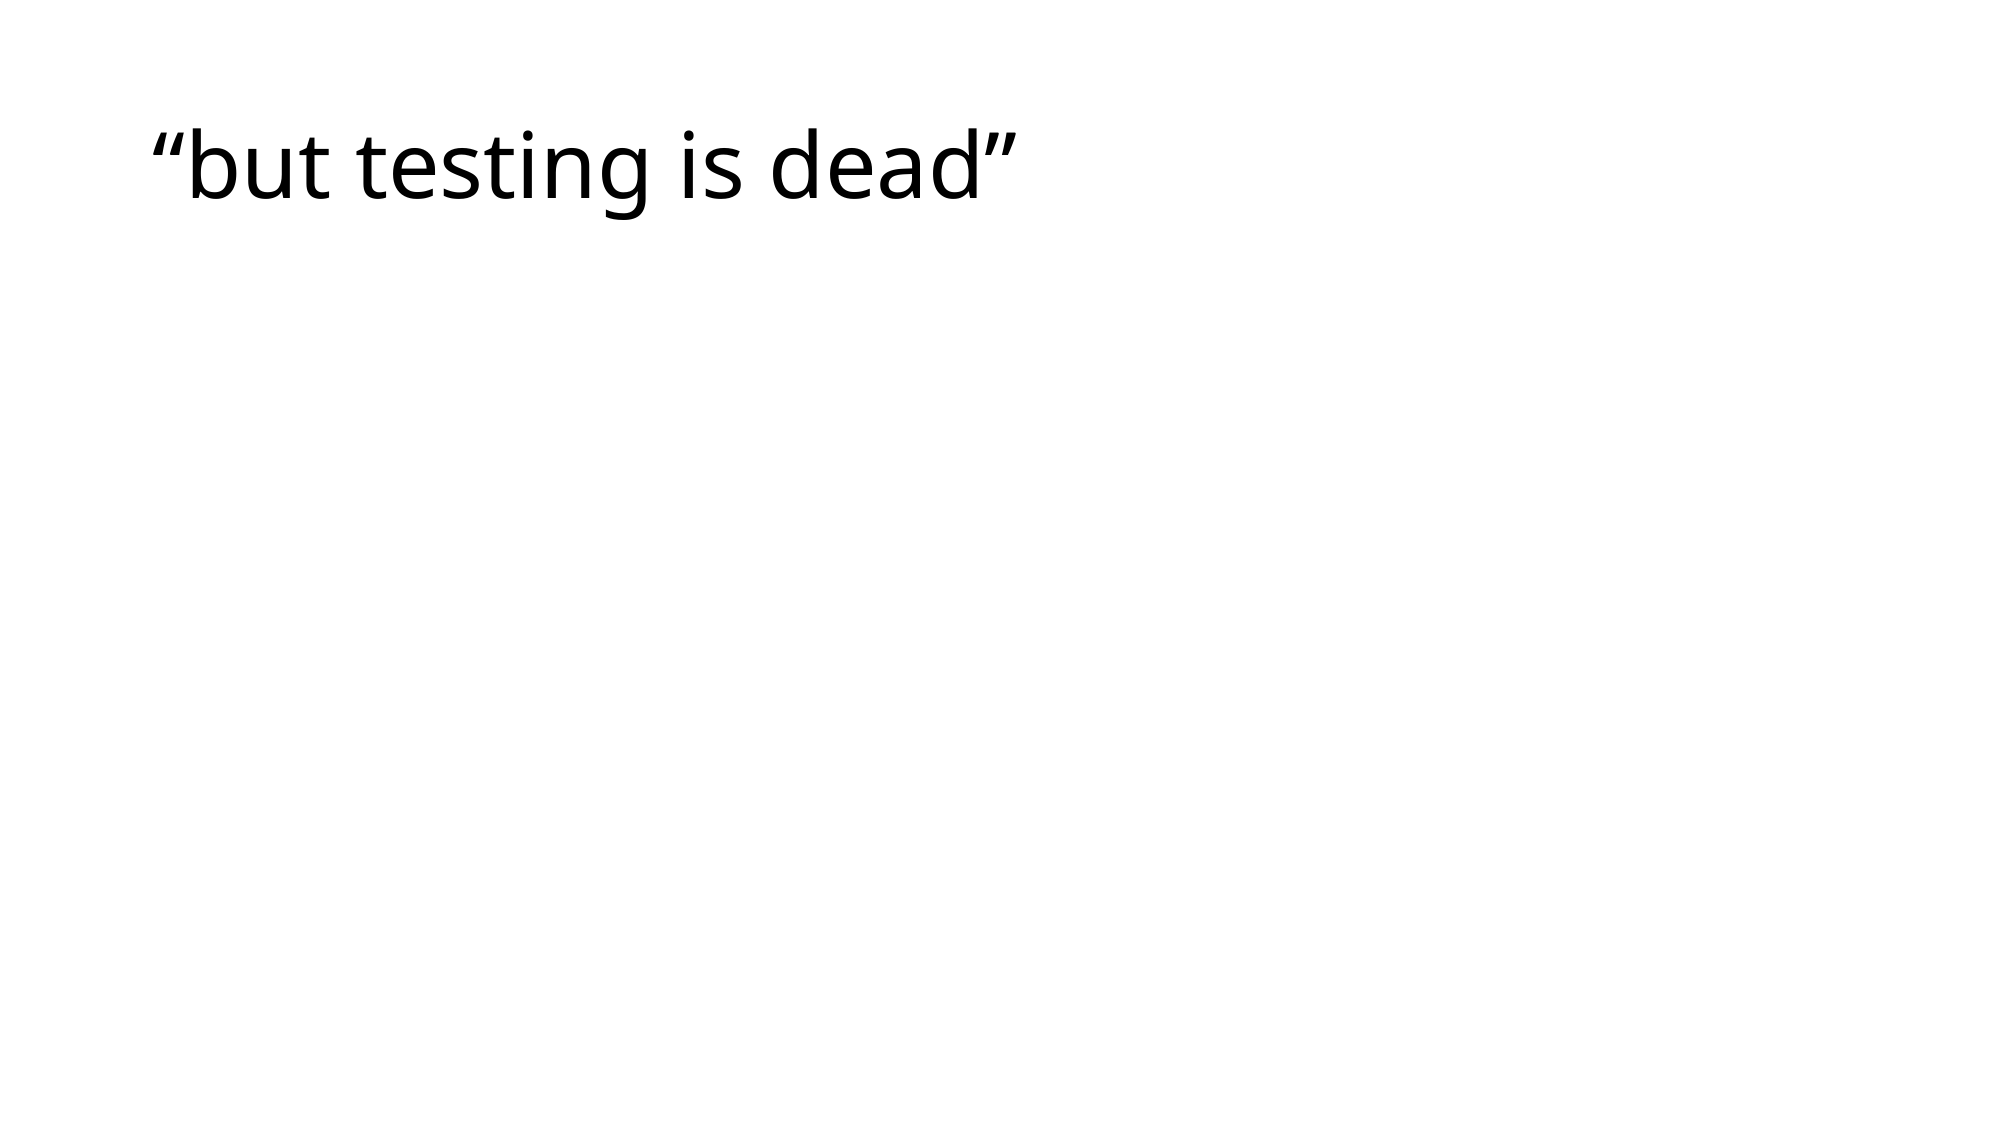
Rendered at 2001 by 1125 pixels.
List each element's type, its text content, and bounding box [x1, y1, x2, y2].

title “but testing is dead” [137, 59, 1863, 278]
